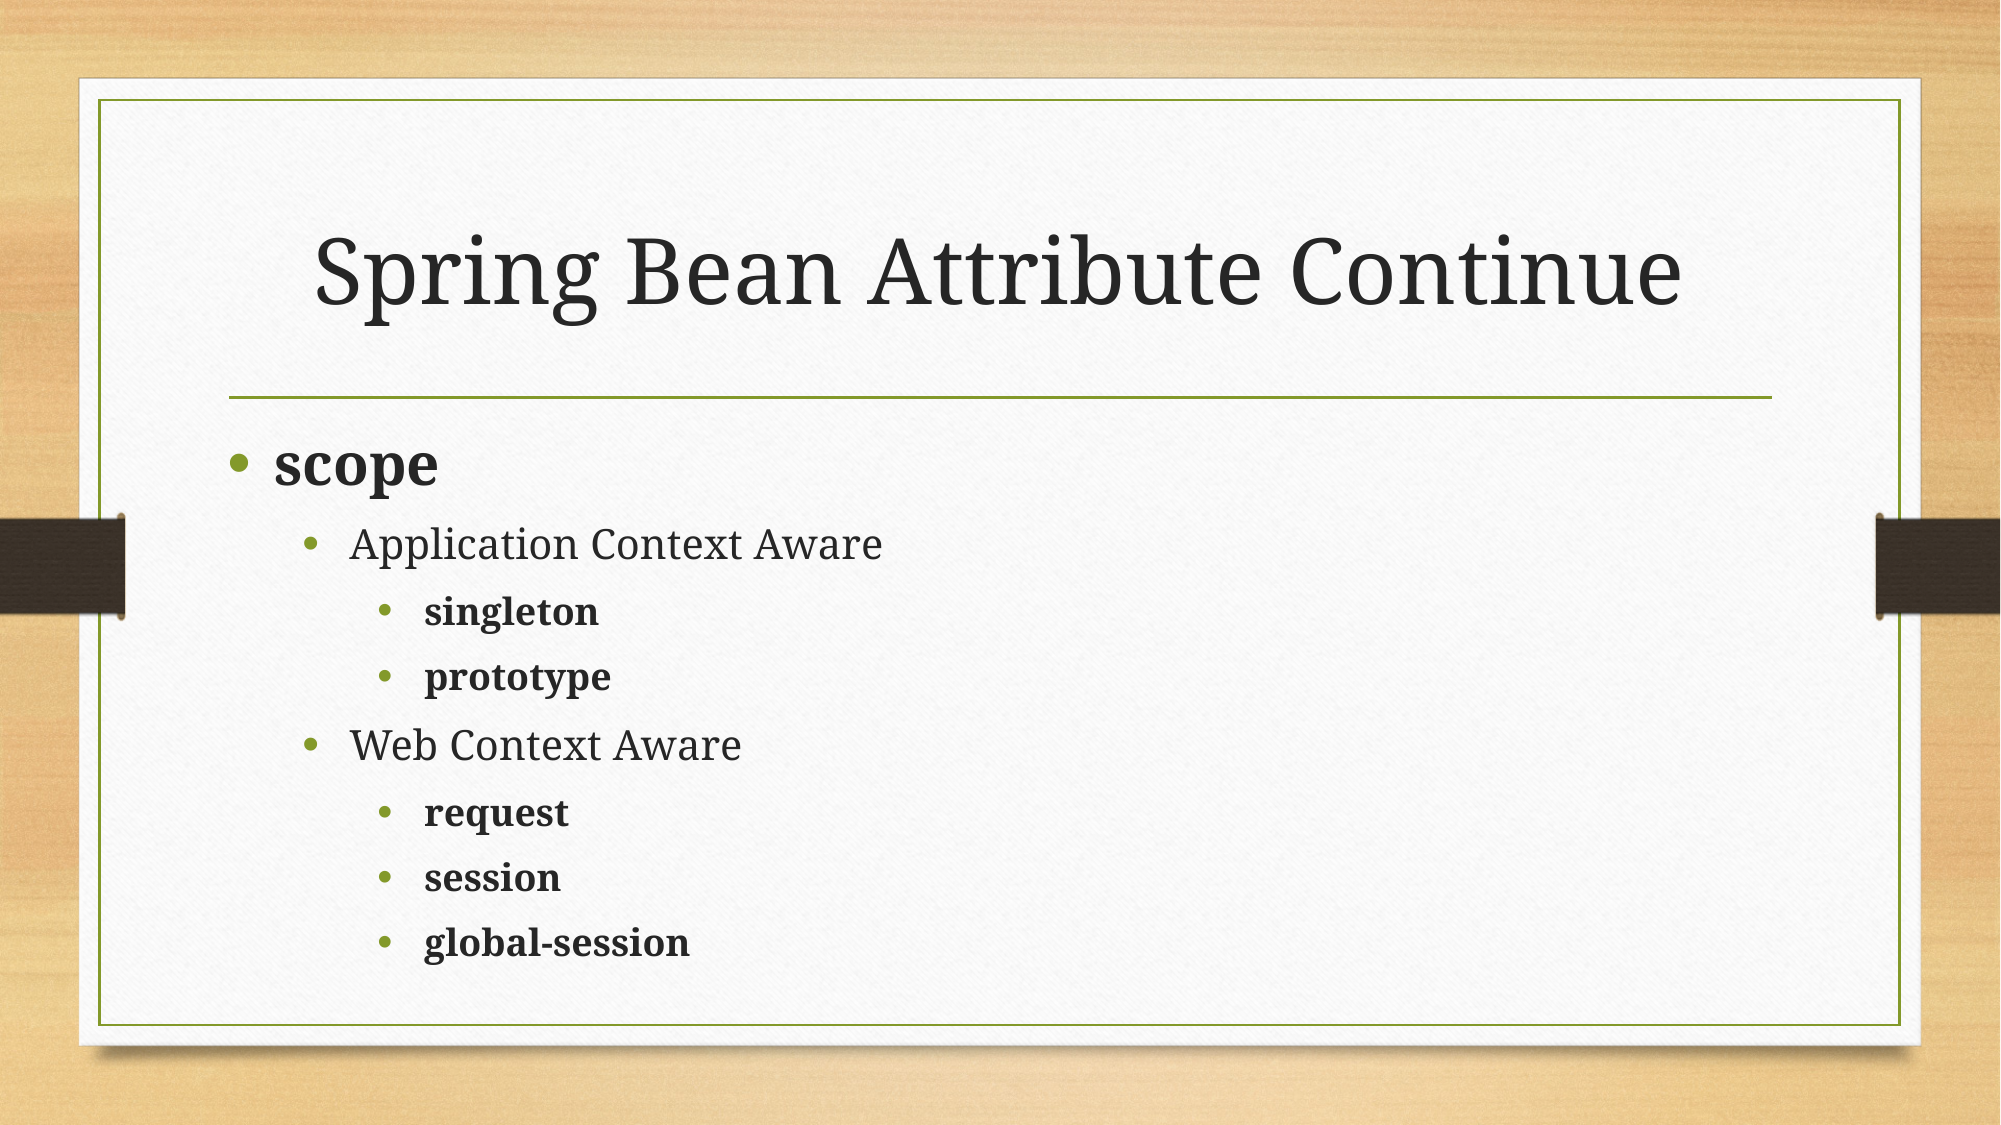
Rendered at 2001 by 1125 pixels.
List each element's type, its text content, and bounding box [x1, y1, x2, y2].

picture [0, 0, 2001, 1125]
title Spring Bean Attribute Continue [212, 161, 1788, 375]
list scope Application Context Aware singleton prototype Web Context Aware request session global-session [212, 419, 1788, 995]
